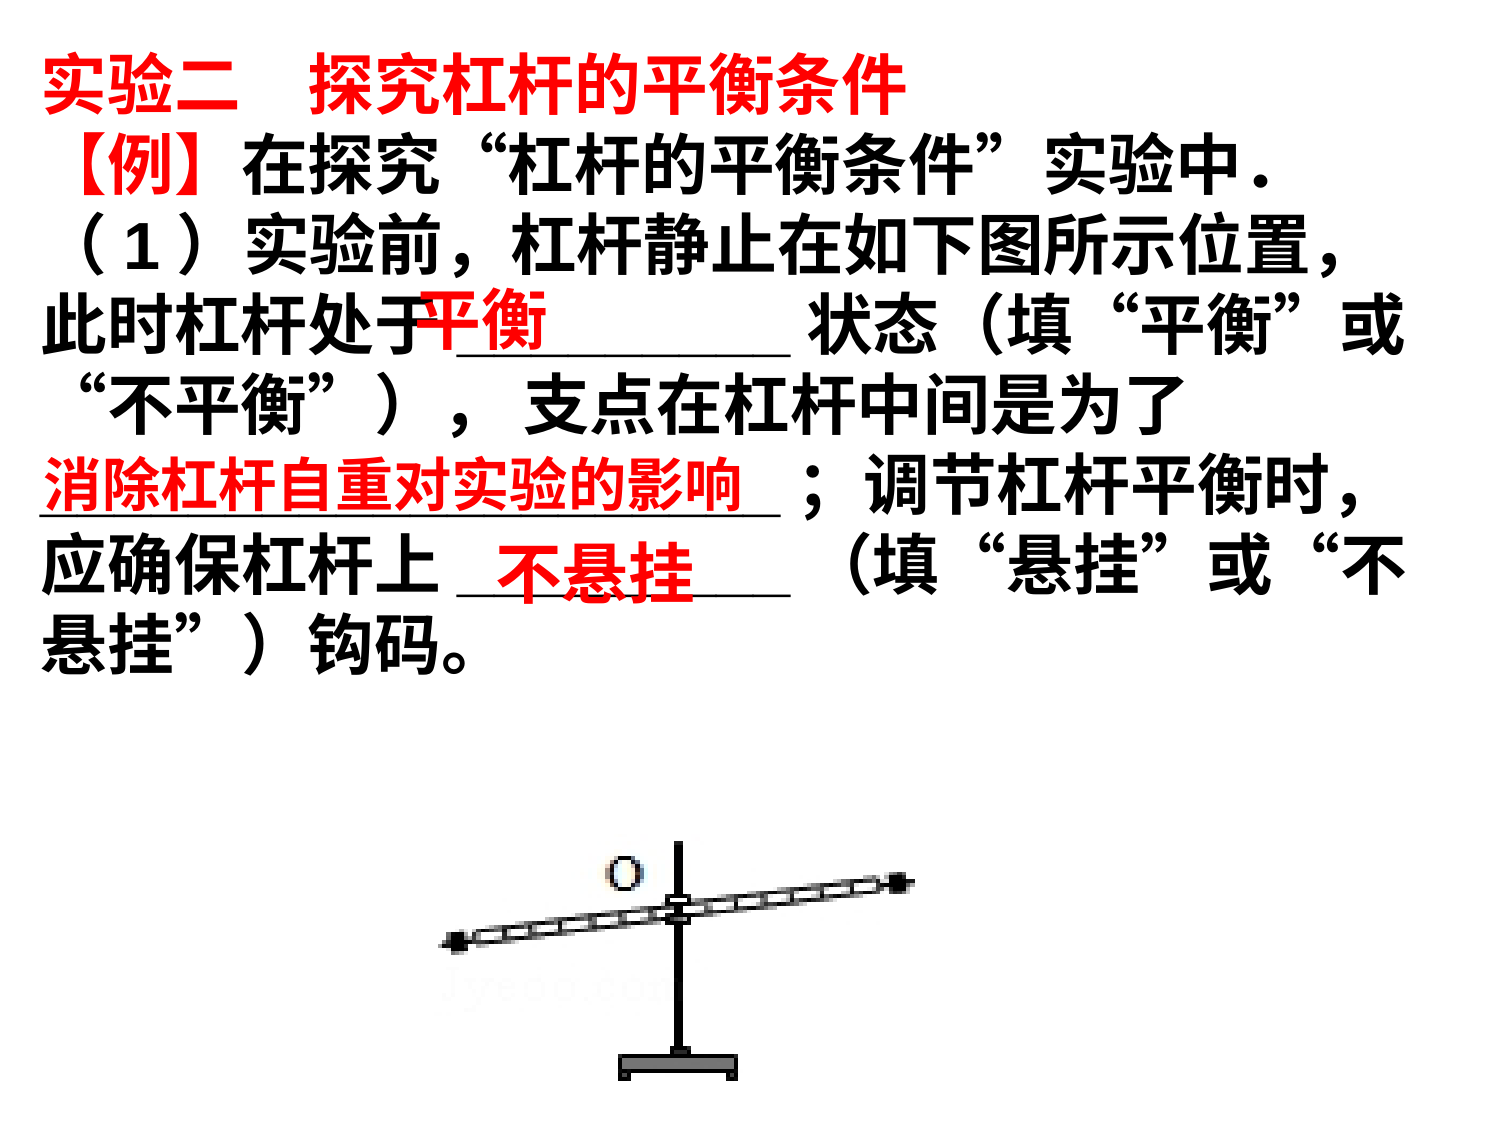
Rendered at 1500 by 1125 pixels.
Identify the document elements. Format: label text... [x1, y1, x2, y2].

text_box 实验二 探究杠杆的平衡条件 【例】在探究“杠杆的平衡条件”实验中． （1）实验前，杠杆静止在如下图所示位置，此时杠杆处于_________状态（填“平衡”或“不平衡”）， 支点在杠杆中间是为了____________________；调节杠杆平衡时，应确保杠杆上_________（填“悬挂”或“不悬挂”）钩码。 [25, 35, 1444, 690]
text_box 不悬挂 [480, 524, 886, 620]
text_box 平衡 [399, 270, 806, 366]
text_box 消除杠杆自重对实验的影响 [29, 440, 957, 526]
picture [434, 834, 915, 1081]
